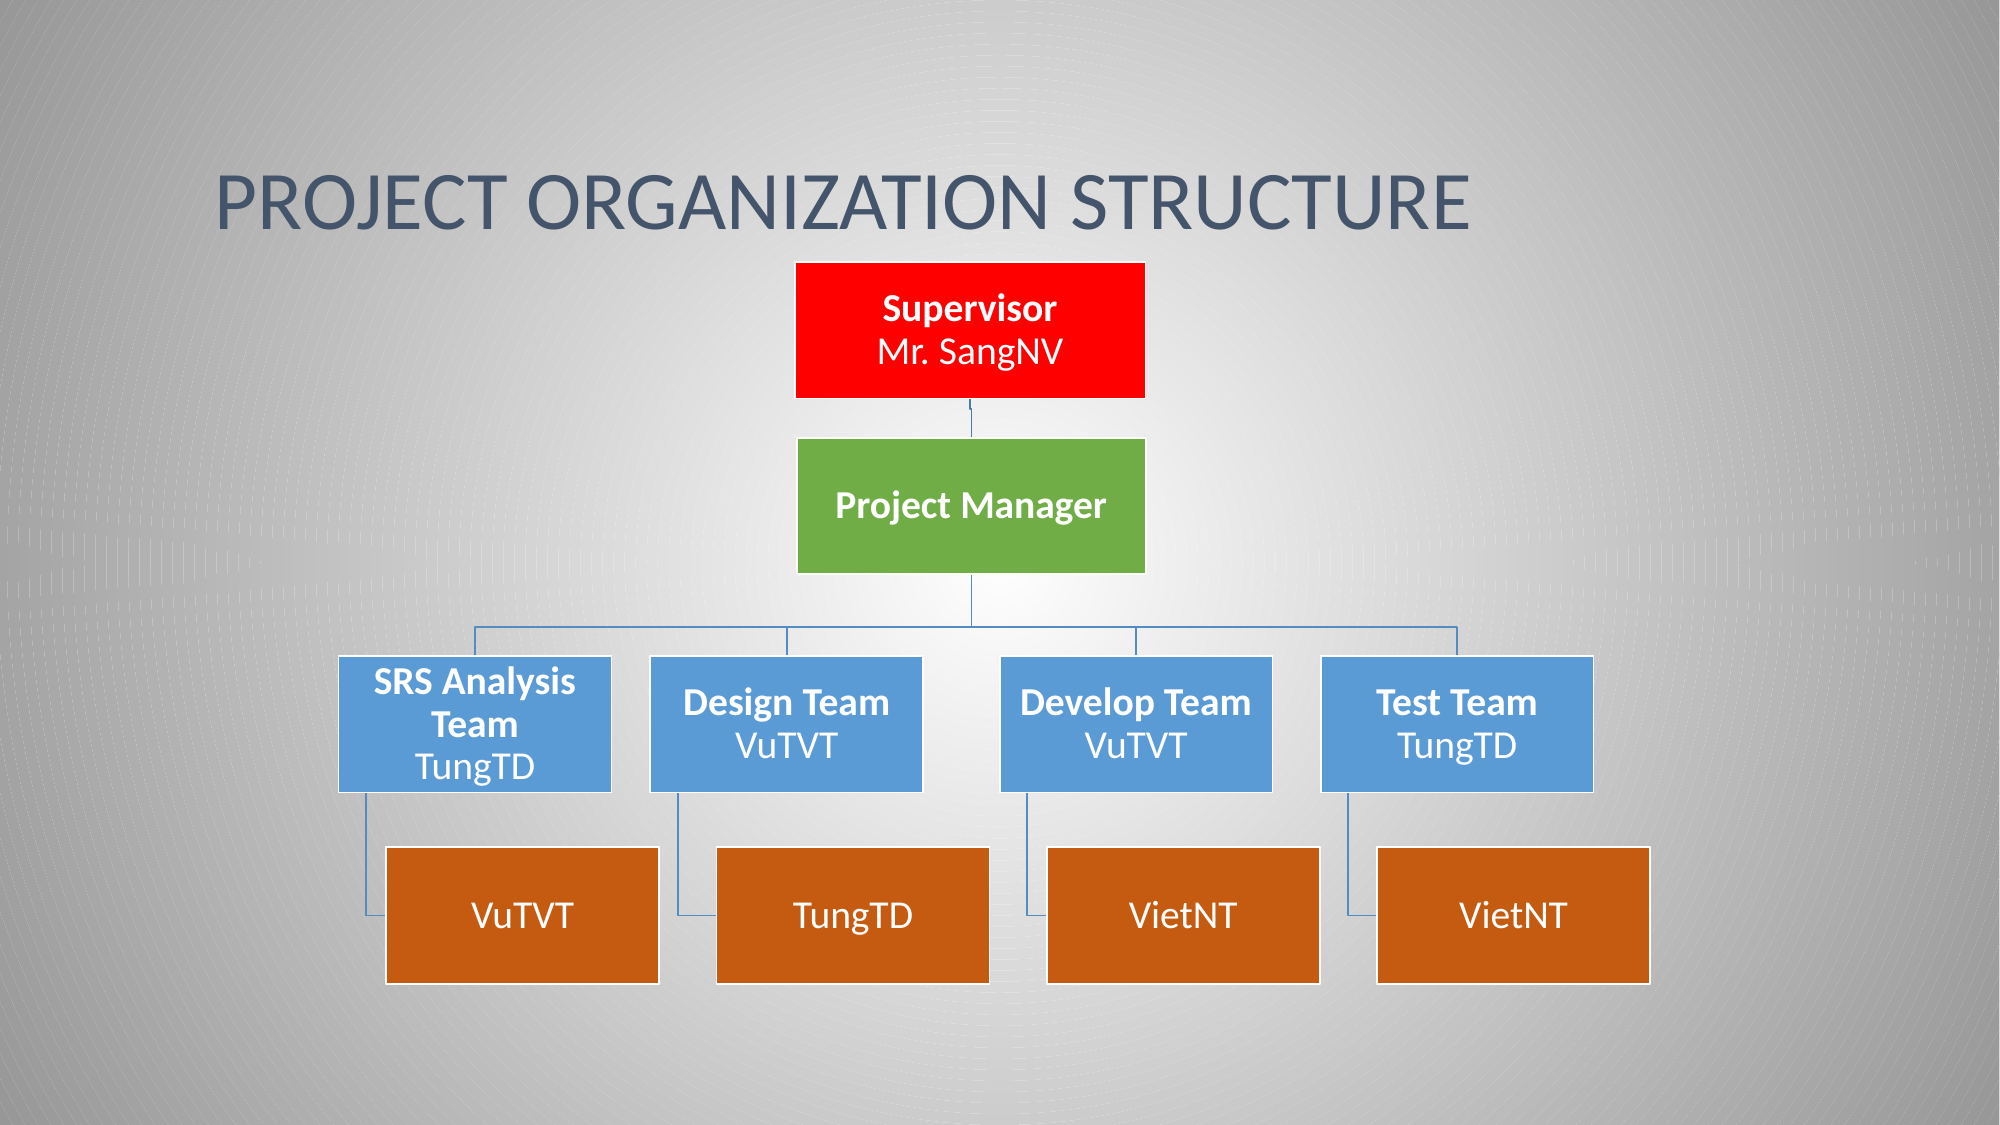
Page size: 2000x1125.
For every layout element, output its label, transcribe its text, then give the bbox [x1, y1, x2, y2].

title Project Organization structure [199, 37, 1800, 255]
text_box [332, 117, 1667, 1007]
list [199, 299, 1800, 1013]
